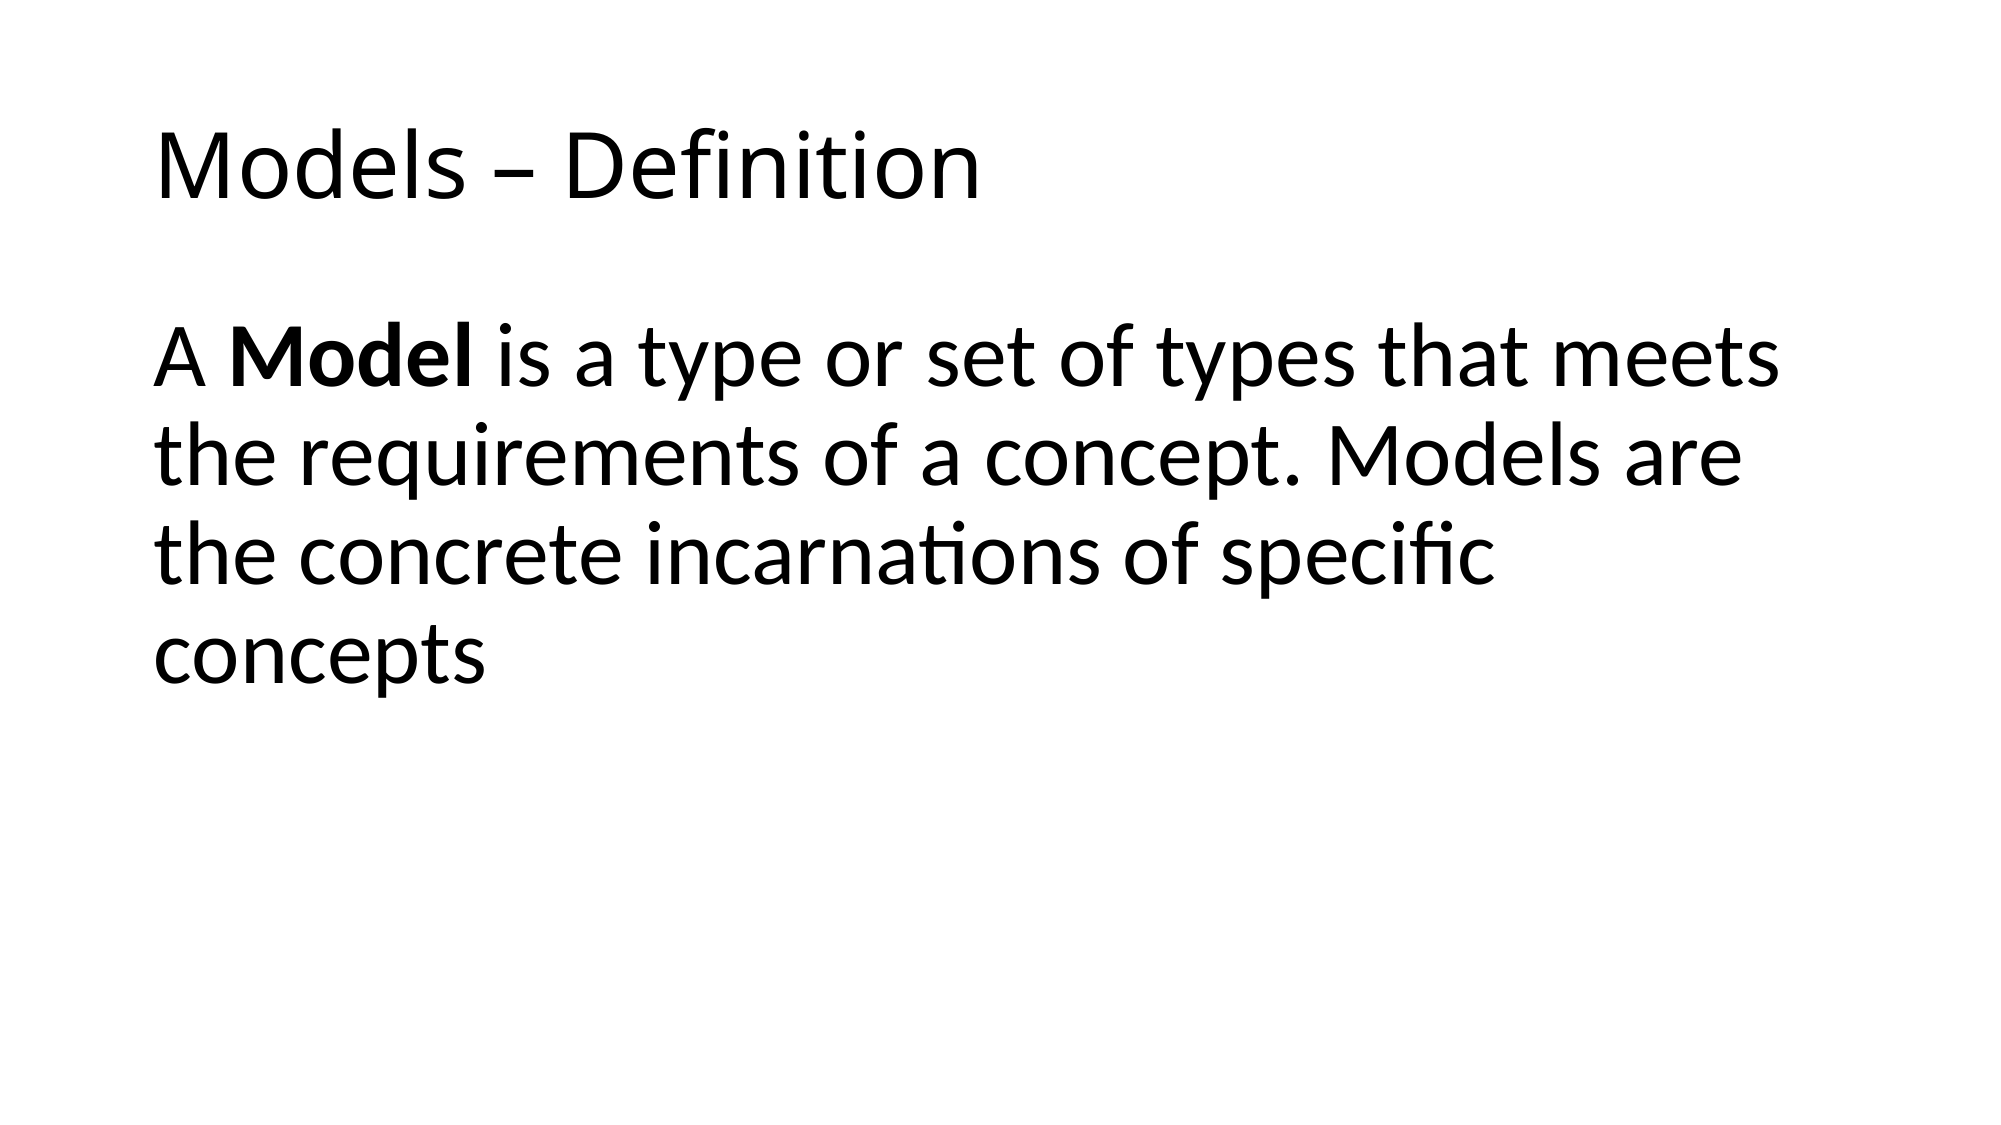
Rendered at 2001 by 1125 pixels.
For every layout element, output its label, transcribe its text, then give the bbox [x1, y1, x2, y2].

title Models – Definition [138, 60, 1864, 278]
list A Model is a type or set of types that meets the requirements of a concept. Models are the concrete incarnations of specific concepts [138, 299, 1864, 1014]
